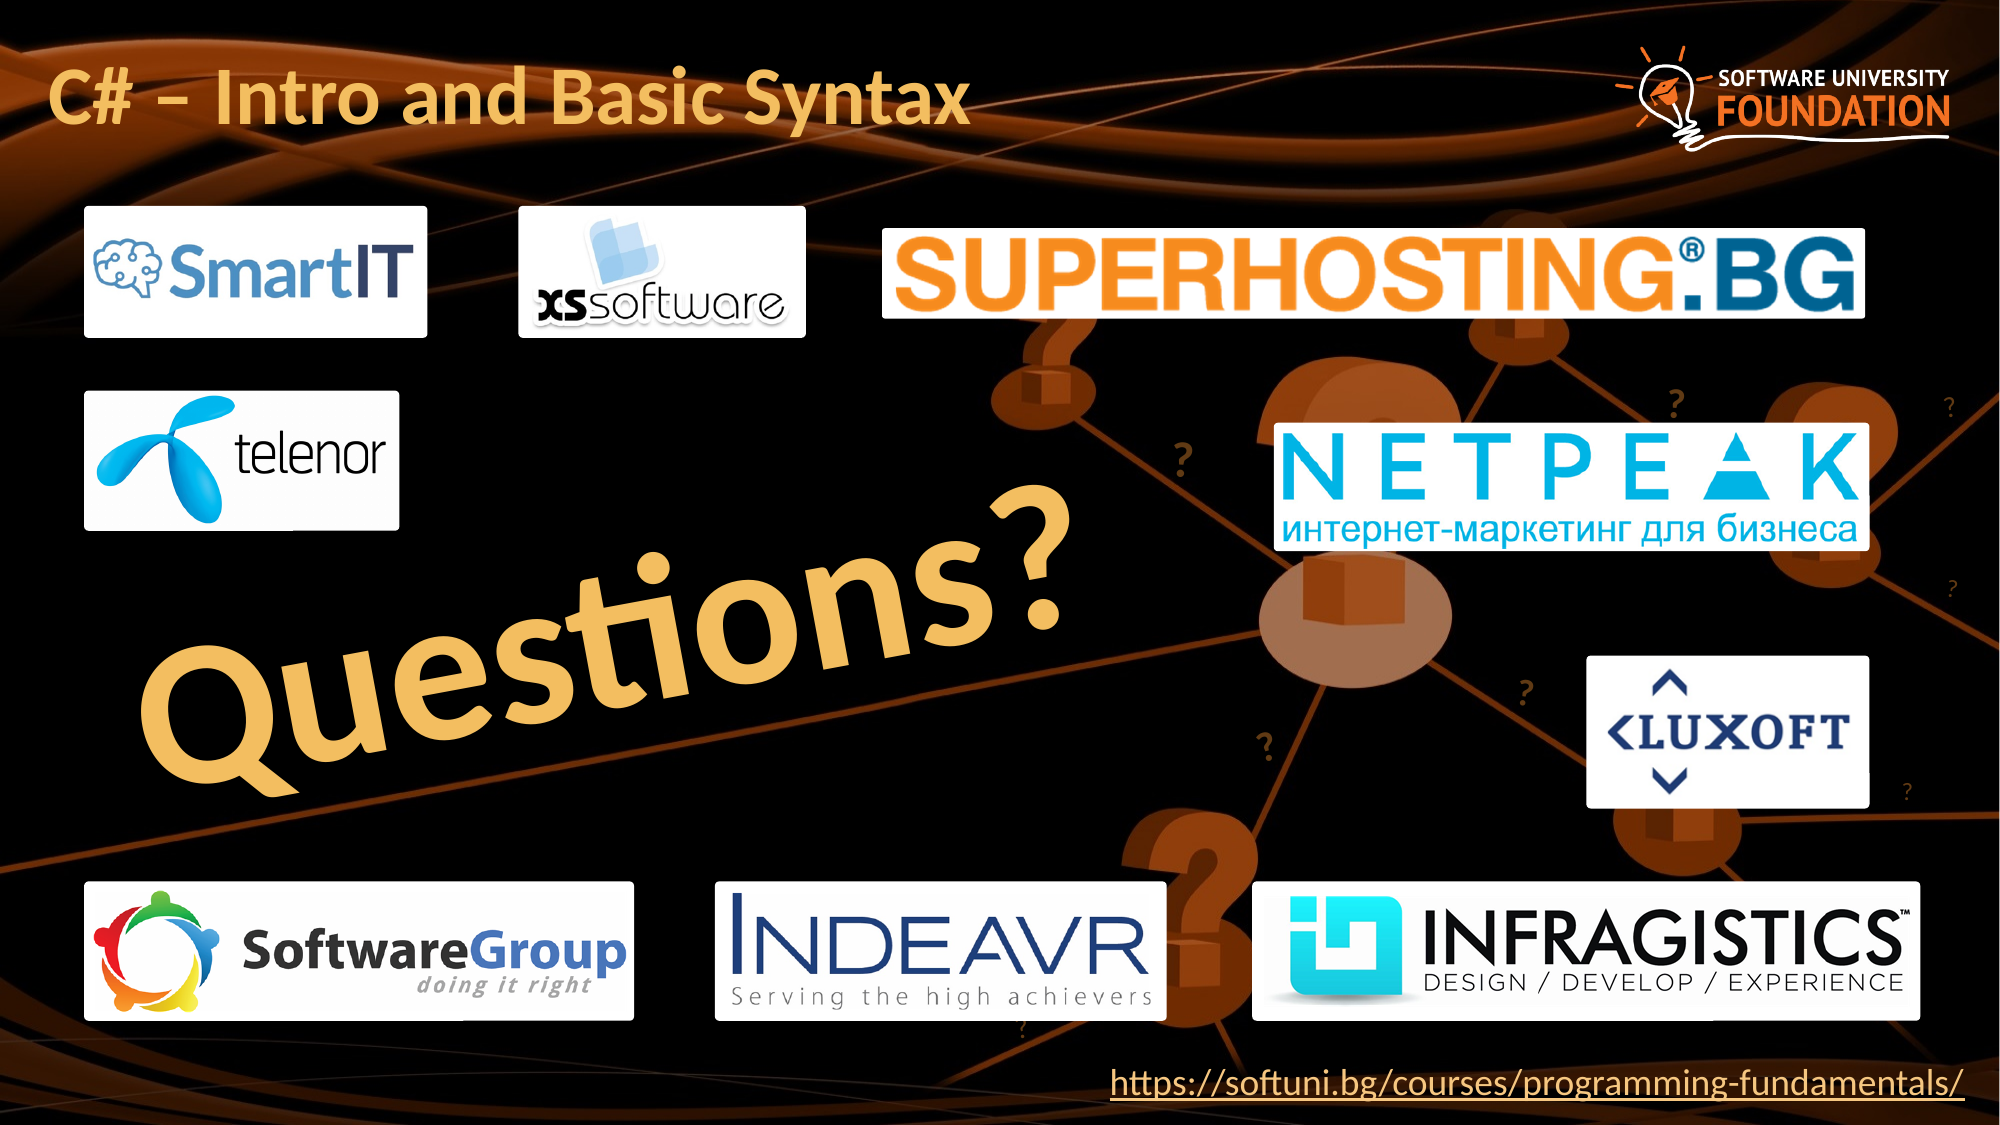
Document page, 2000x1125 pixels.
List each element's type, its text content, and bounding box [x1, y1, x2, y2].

title C# – Intro and Basic Syntax [30, 6, 1602, 189]
list https://softuni.bg/courses/programming-fundamentals/ [250, 1050, 1971, 1110]
picture [0, 0, 2000, 1125]
